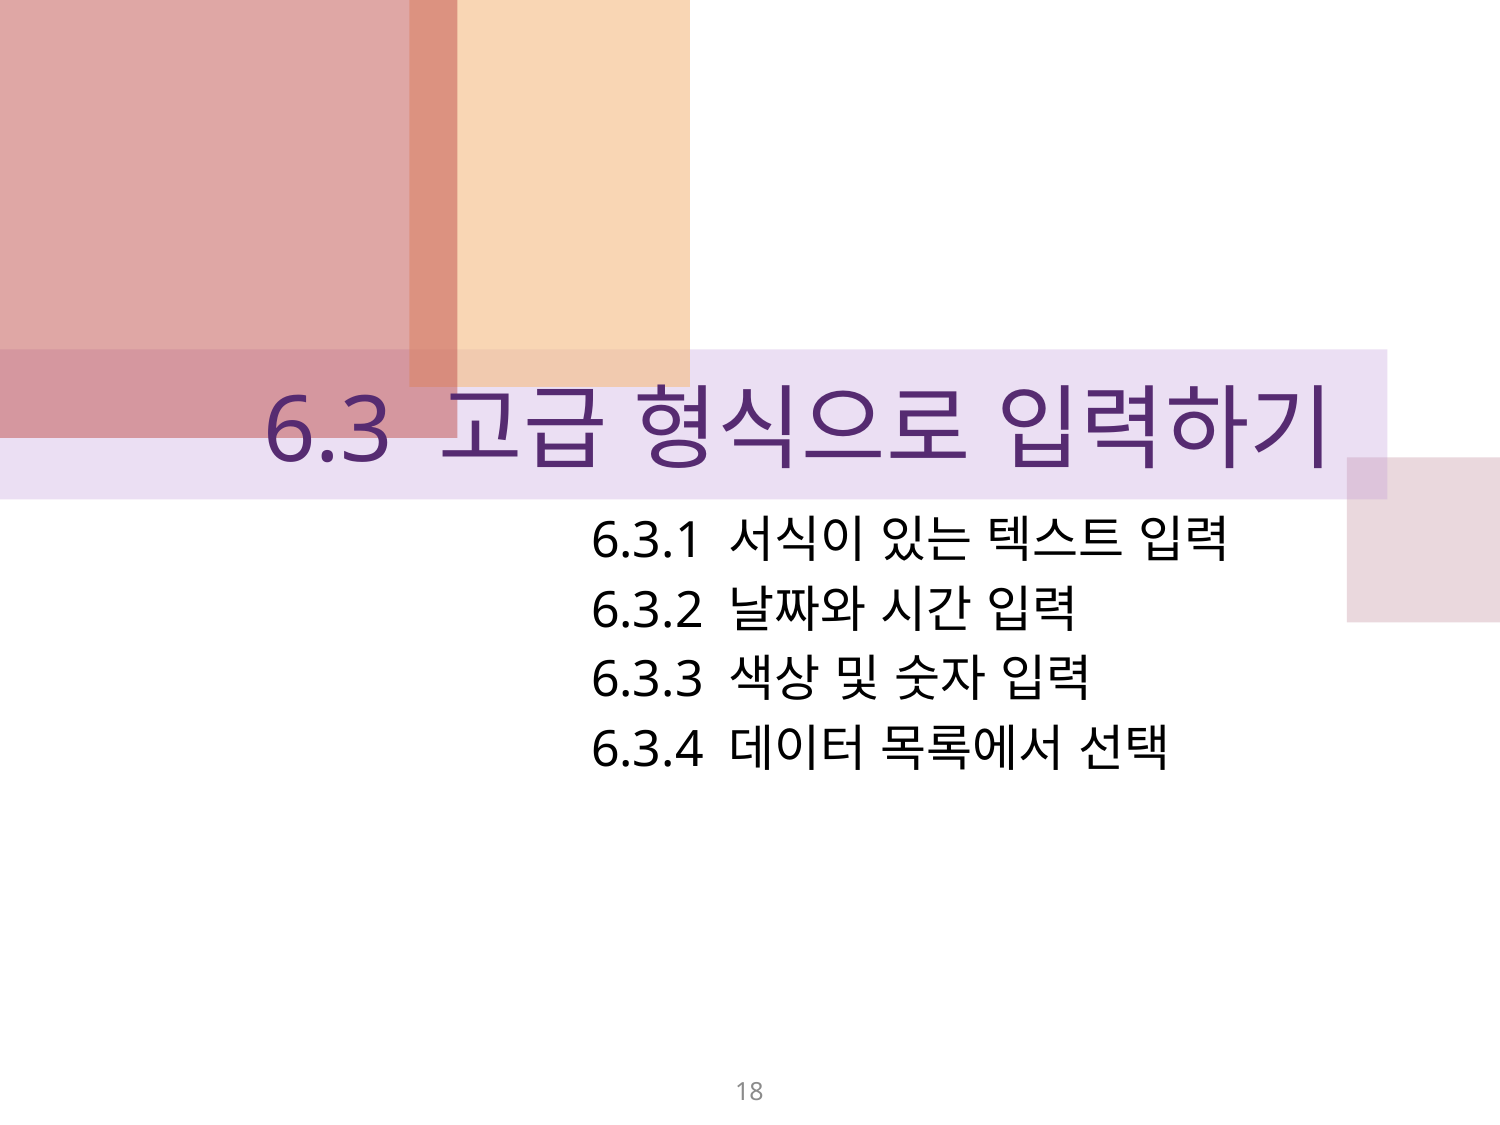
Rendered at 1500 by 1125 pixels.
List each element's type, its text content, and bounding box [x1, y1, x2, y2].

list 6.3.1 서식이 있는 텍스트 입력 6.3.2 날짜와 시간 입력 6.3.3 색상 및 숫자 입력 6.3.4 데이터 목록에서 선택 [576, 499, 1388, 1012]
slide_number 18 [574, 1072, 925, 1113]
title 6.3 고급 형식으로 입력하기 [75, 349, 1350, 500]
